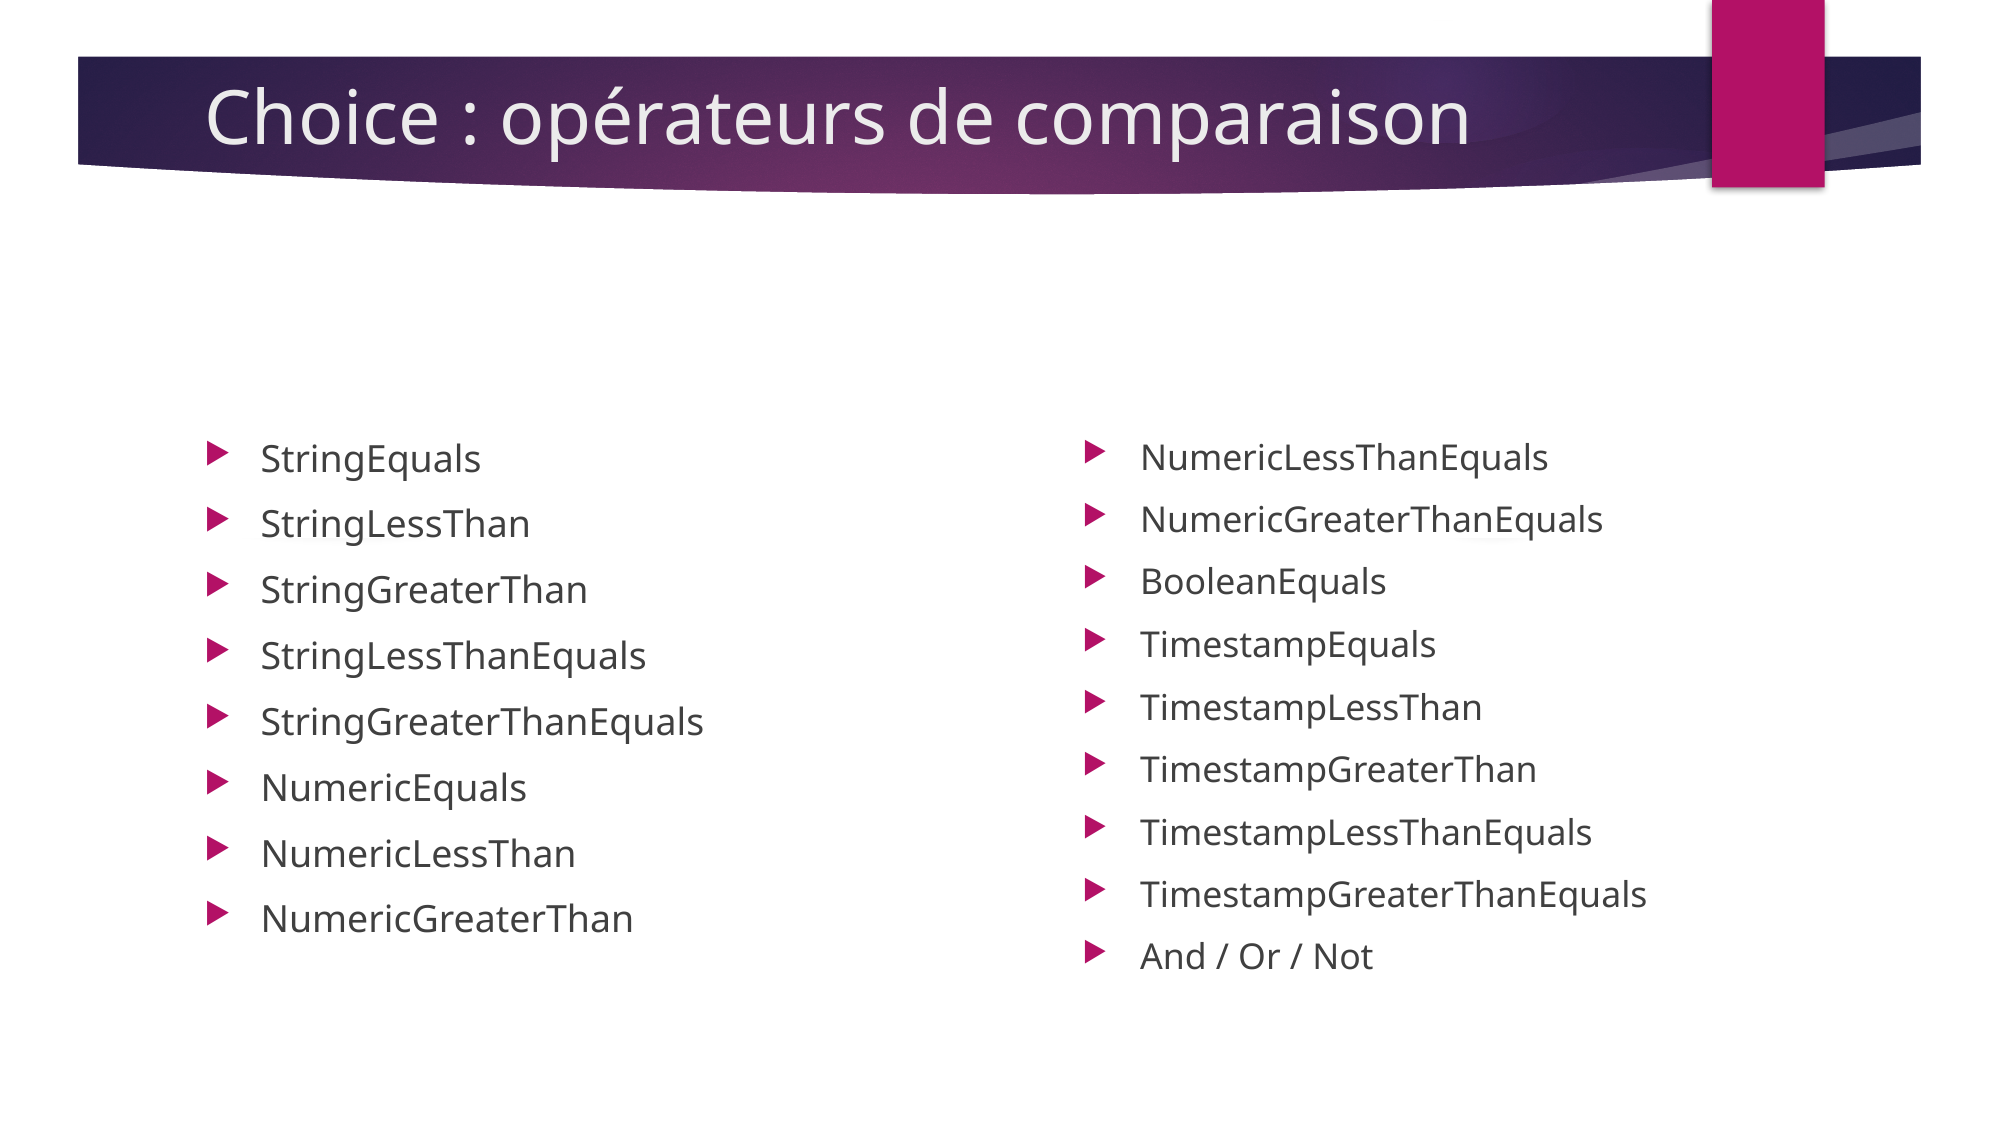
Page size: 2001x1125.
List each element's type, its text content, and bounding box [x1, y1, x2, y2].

text_box NumericLessThanEquals NumericGreaterThanEquals BooleanEquals TimestampEquals TimestampLessThan TimestampGreaterThan TimestampLessThanEquals TimestampGreaterThanEquals And / Or / Not [1067, 427, 1796, 988]
list StringEquals StringLessThan StringGreaterThan StringLessThanEquals StringGreaterThanEquals NumericEquals NumericLessThan NumericGreaterThan [189, 427, 918, 988]
title Choice : opérateurs de comparaison [189, 56, 1627, 173]
